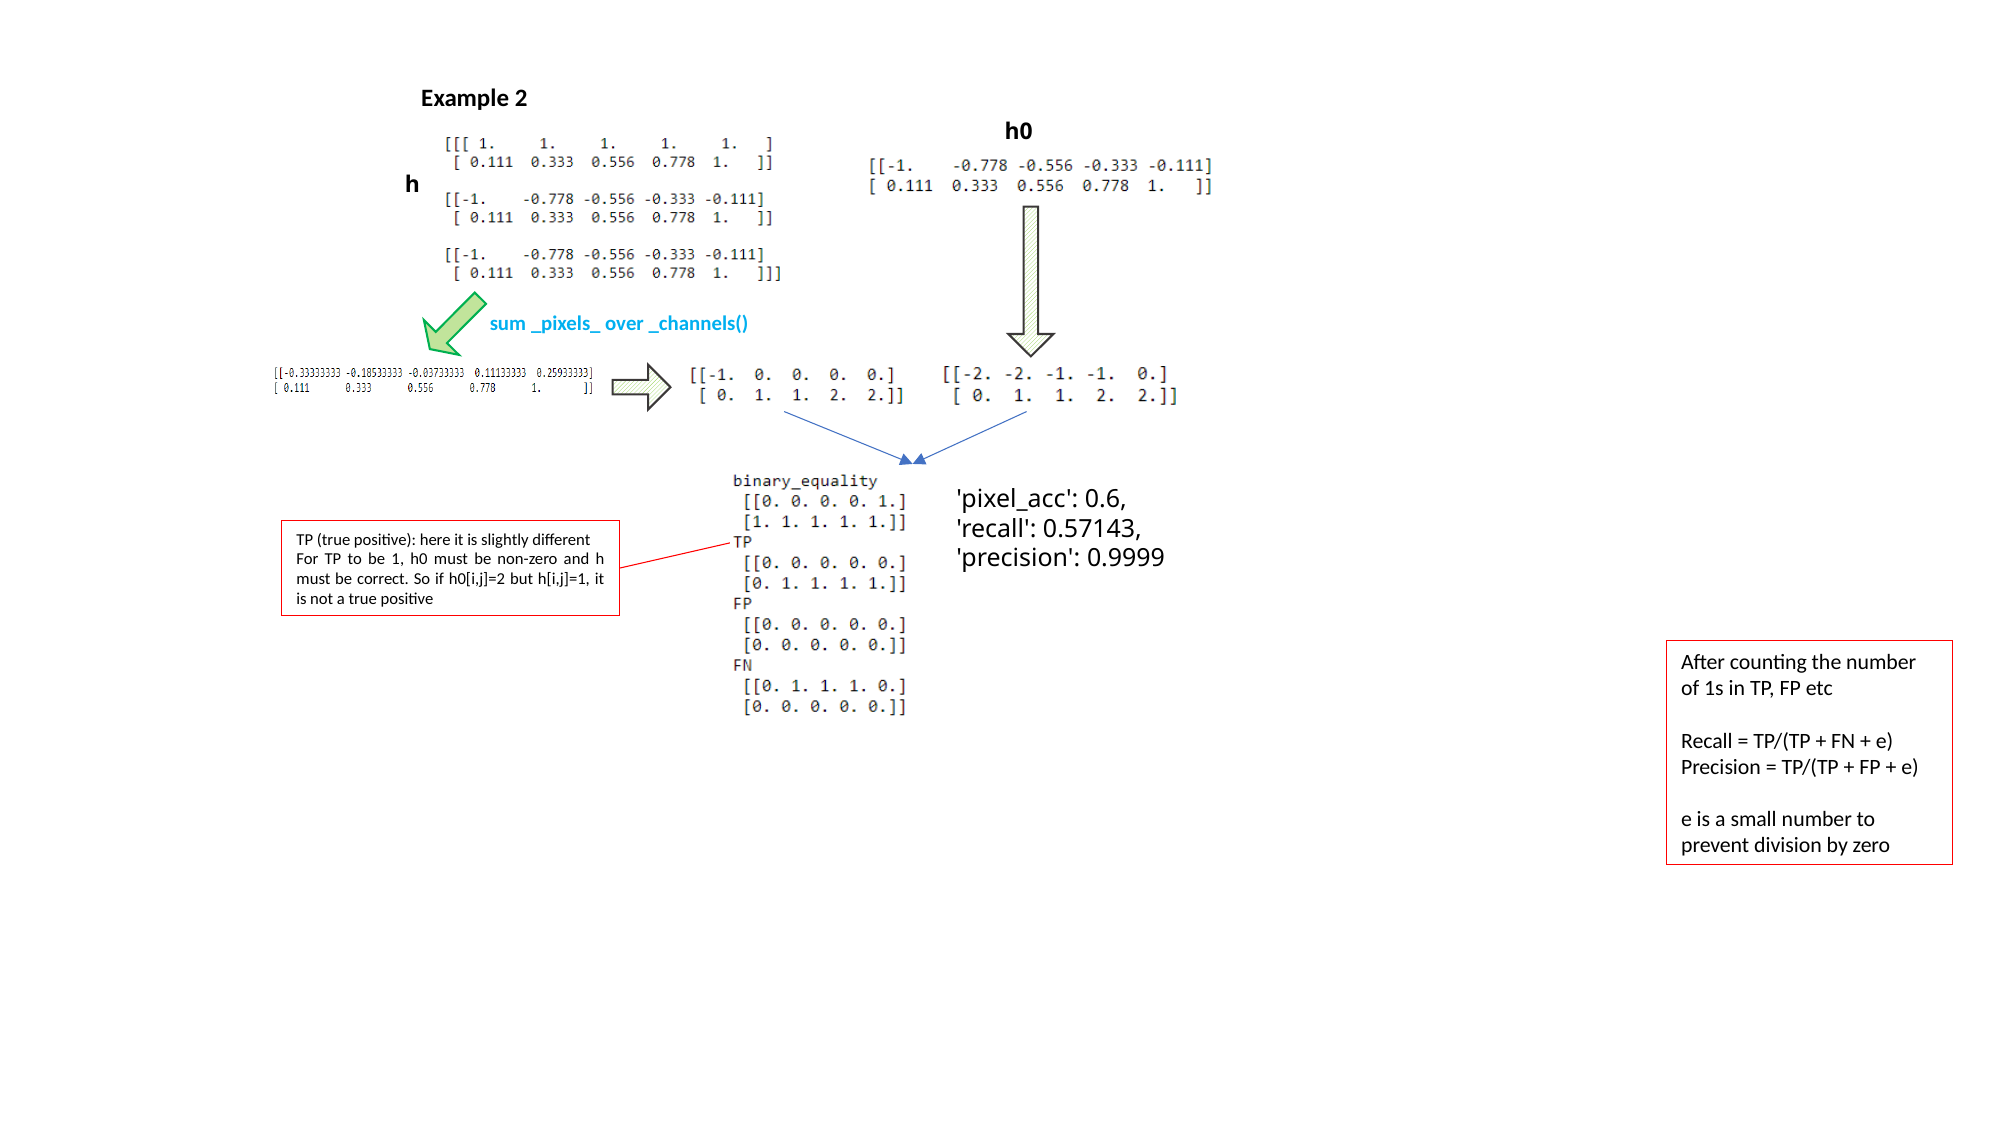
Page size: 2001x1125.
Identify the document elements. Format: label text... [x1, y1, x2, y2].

picture [729, 469, 913, 721]
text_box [376, 73, 1201, 611]
picture [440, 133, 785, 284]
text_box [619, 542, 730, 569]
picture [272, 363, 598, 403]
picture [941, 365, 1182, 411]
text_box TP (true positive): here it is slightly different For TP to be 1, h0 must be non-zero and h must be correct. So if h0[i,j]=2 but h[i,j]=1, it is not a true positive [281, 520, 620, 616]
text_box After counting the number of 1s in TP, FP etc Recall = TP/(TP + FN + e) Precision = TP/(TP + FP + e) e is a small number to prevent division by zero [1666, 640, 1953, 865]
picture [684, 366, 911, 406]
picture [867, 154, 1216, 199]
